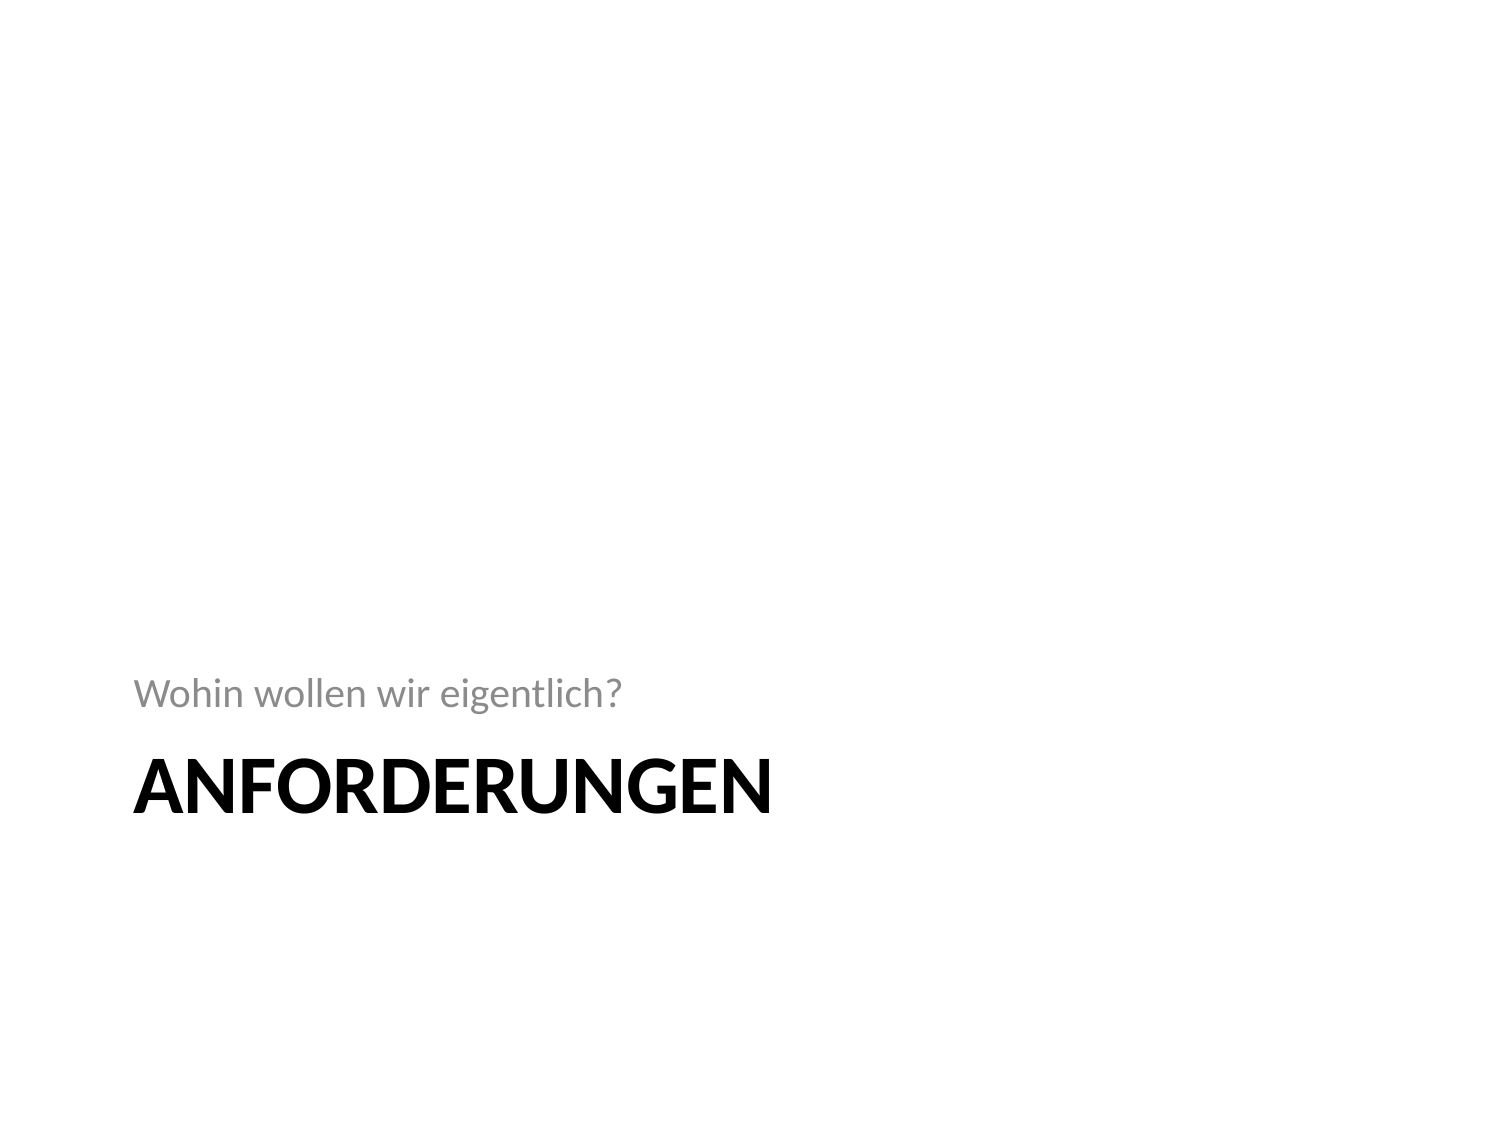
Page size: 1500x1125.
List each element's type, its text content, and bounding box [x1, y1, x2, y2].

list Wohin wollen wir eigentlich? [118, 476, 1394, 723]
title Anforderungen [118, 723, 1394, 947]
